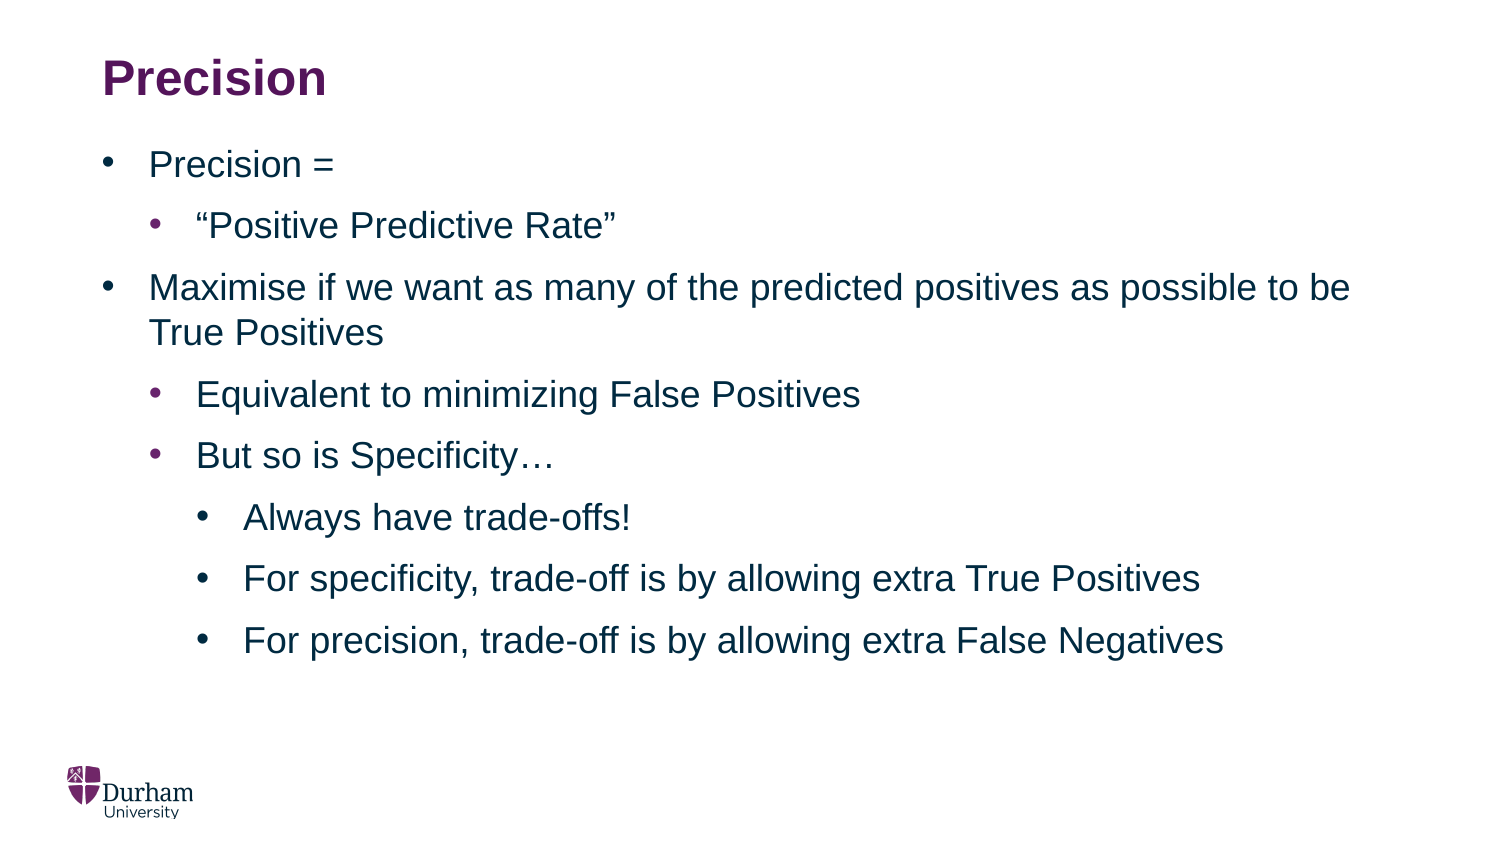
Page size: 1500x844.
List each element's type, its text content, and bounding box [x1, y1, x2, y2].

title Precision [101, 45, 1399, 187]
